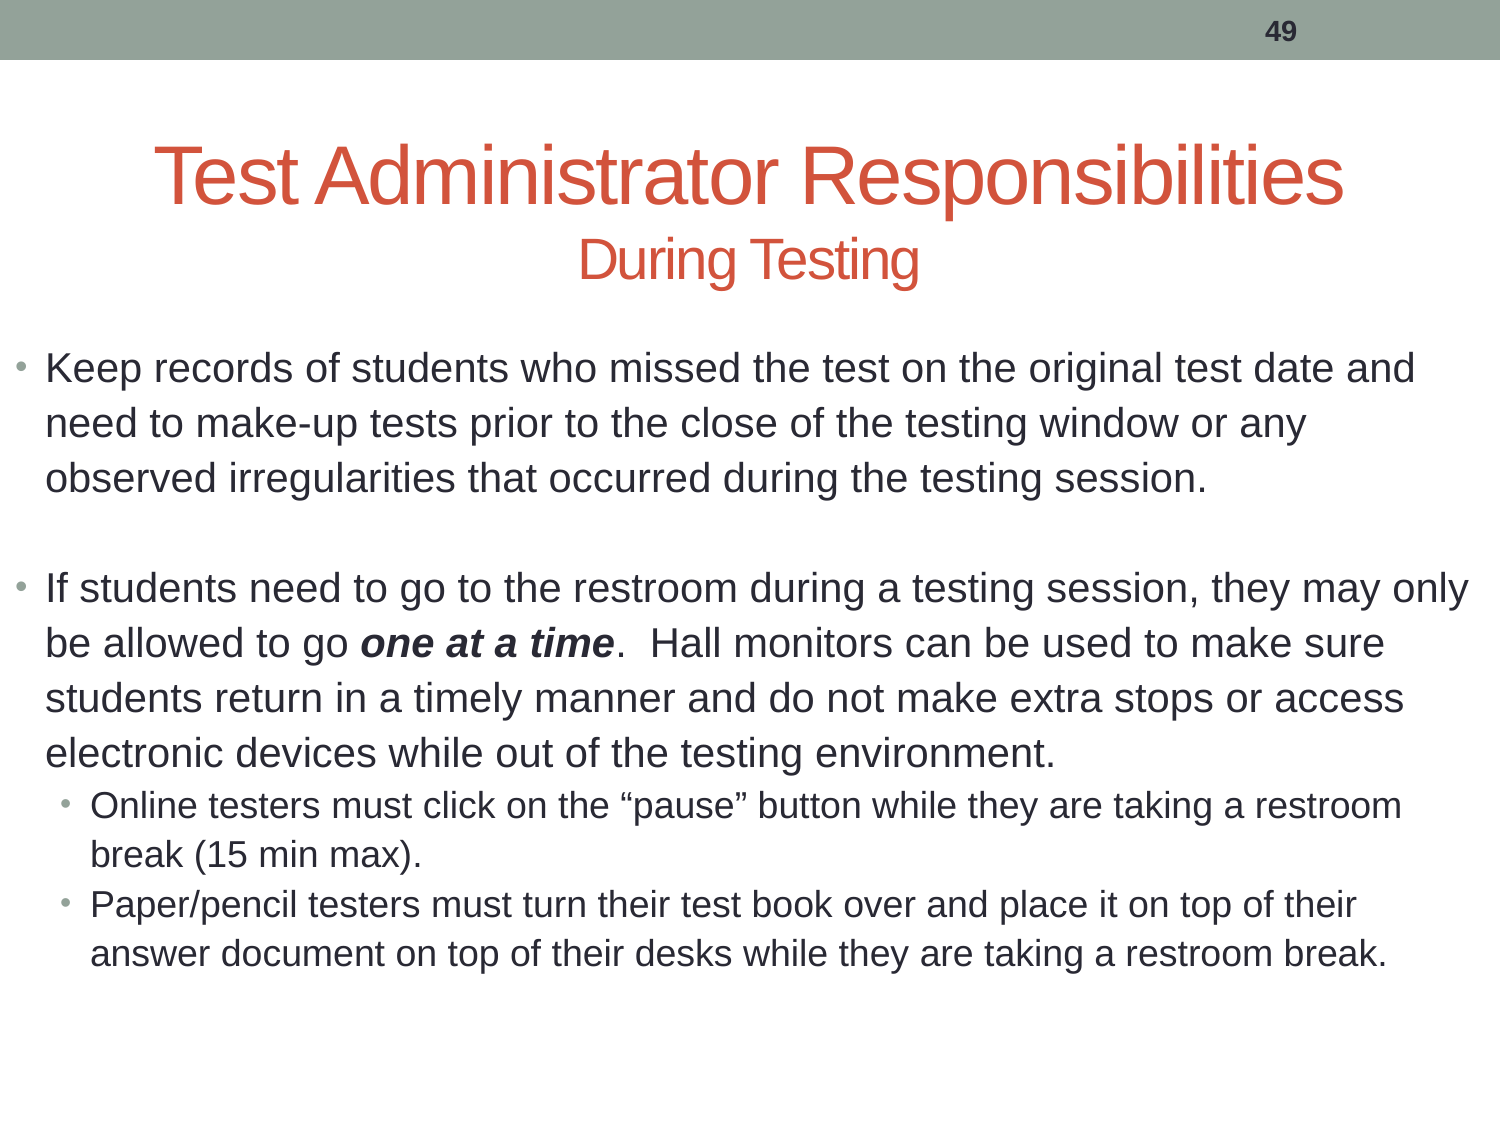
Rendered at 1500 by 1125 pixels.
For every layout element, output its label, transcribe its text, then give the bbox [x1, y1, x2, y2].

slide_number 49 [1250, 3, 1425, 57]
title Test Administrator Responsibilities During Testing [75, 112, 1425, 299]
list Keep records of students who missed the test on the original test date and need to make-up tests prior to the close of the testing window or any observed irregularities that occurred during the testing session. If students need to go to the restroom during a testing session, they may only be allowed to go one at a time. Hall monitors can be used to make sure students return in a timely manner and do not make extra stops or access electronic devices while out of the testing environment. Online testers must click on the “pause” button while they are taking a restroom break (15 min max). Paper/pencil testers must turn their test book over and place it on top of their answer document on top of their desks while they are taking a restroom break. [0, 299, 1500, 1125]
